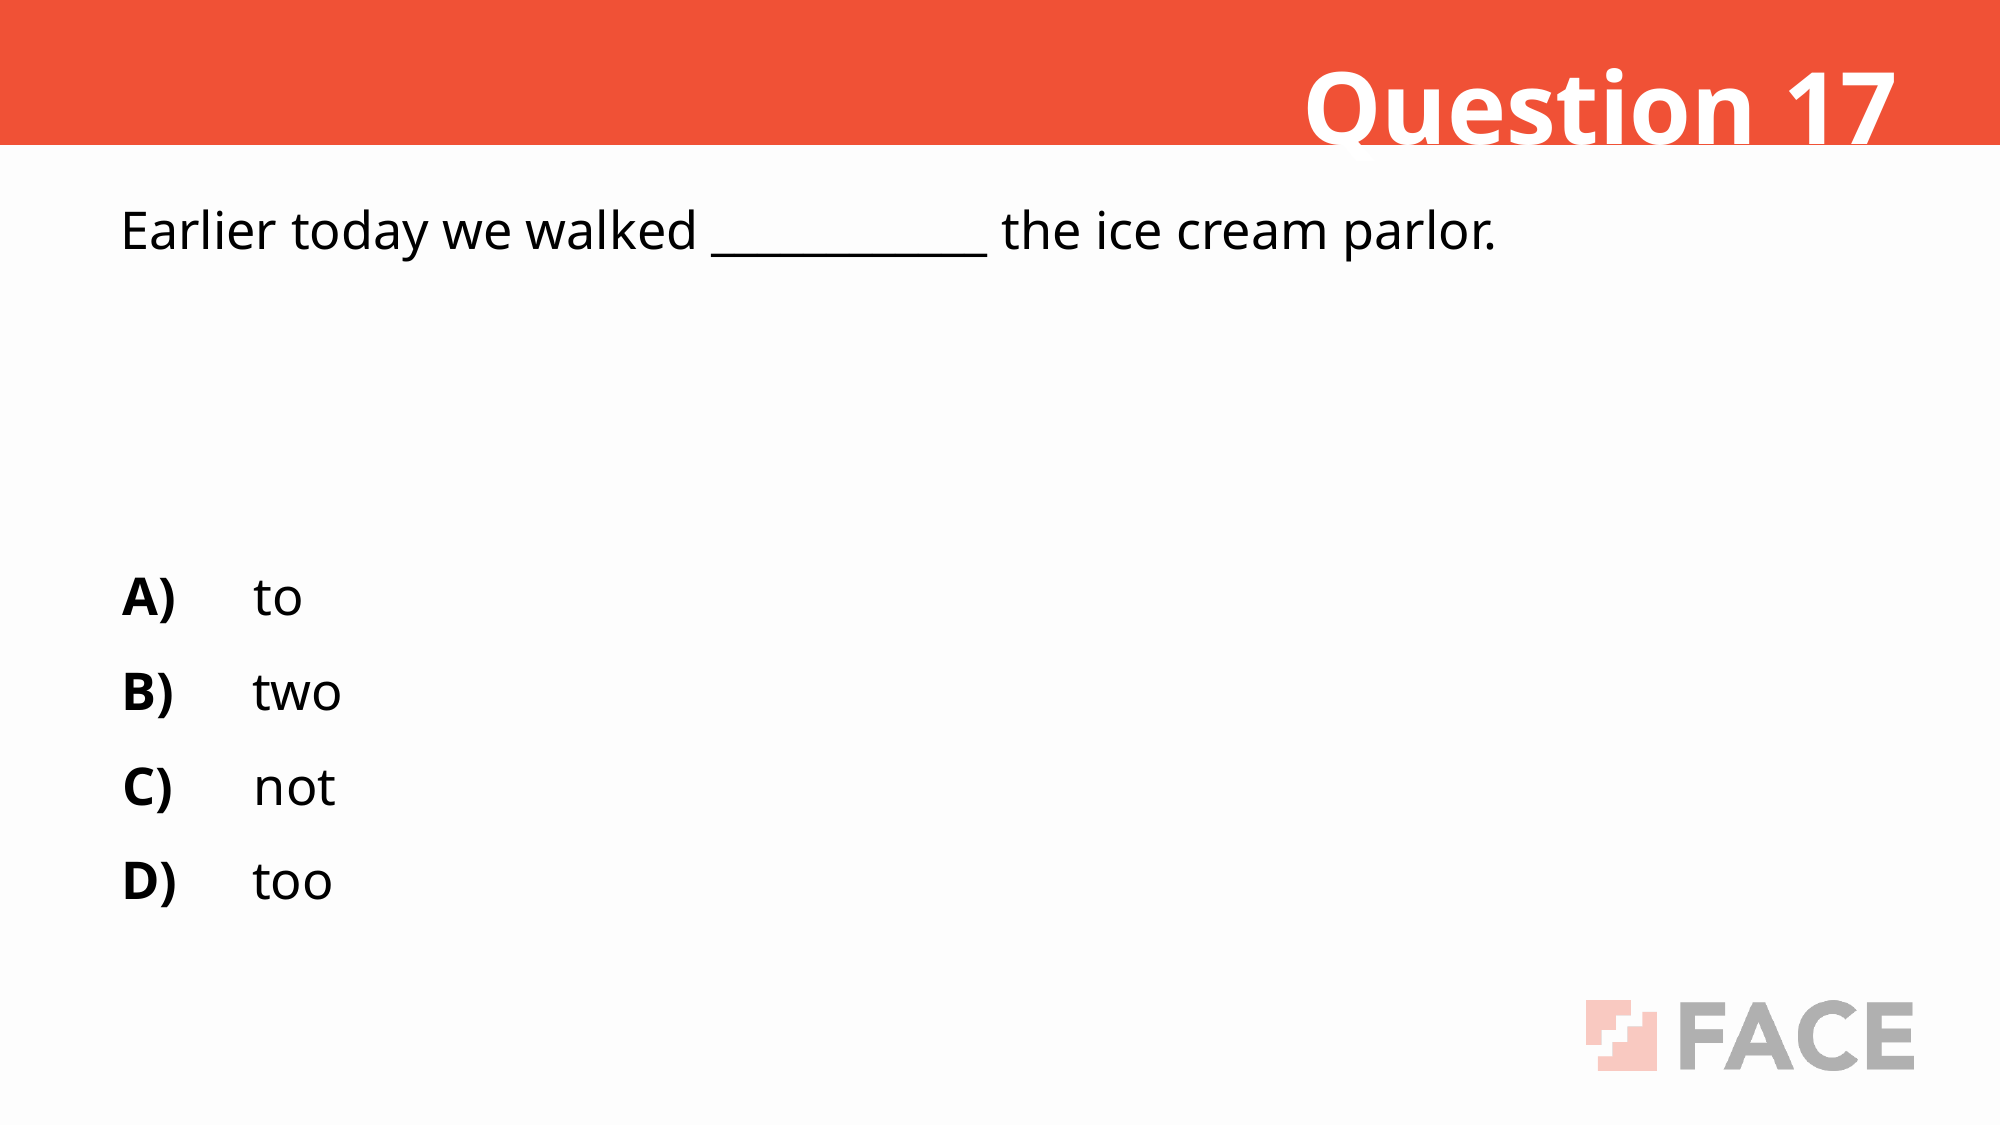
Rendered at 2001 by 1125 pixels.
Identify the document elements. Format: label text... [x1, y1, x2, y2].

text_box not [238, 714, 1896, 824]
text_box A) [107, 525, 223, 634]
text_box Question 17 [638, 37, 1914, 173]
text_box [0, 0, 2000, 147]
text_box B) [106, 619, 221, 728]
text_box to [238, 525, 1896, 634]
text_box C) [107, 714, 223, 824]
text_box too [237, 808, 1894, 918]
picture [1586, 1000, 1914, 1072]
text_box D) [106, 808, 221, 918]
text_box Earlier today we walked ____________ the ice cream parlor. [105, 189, 1895, 267]
text_box two [237, 619, 1894, 728]
